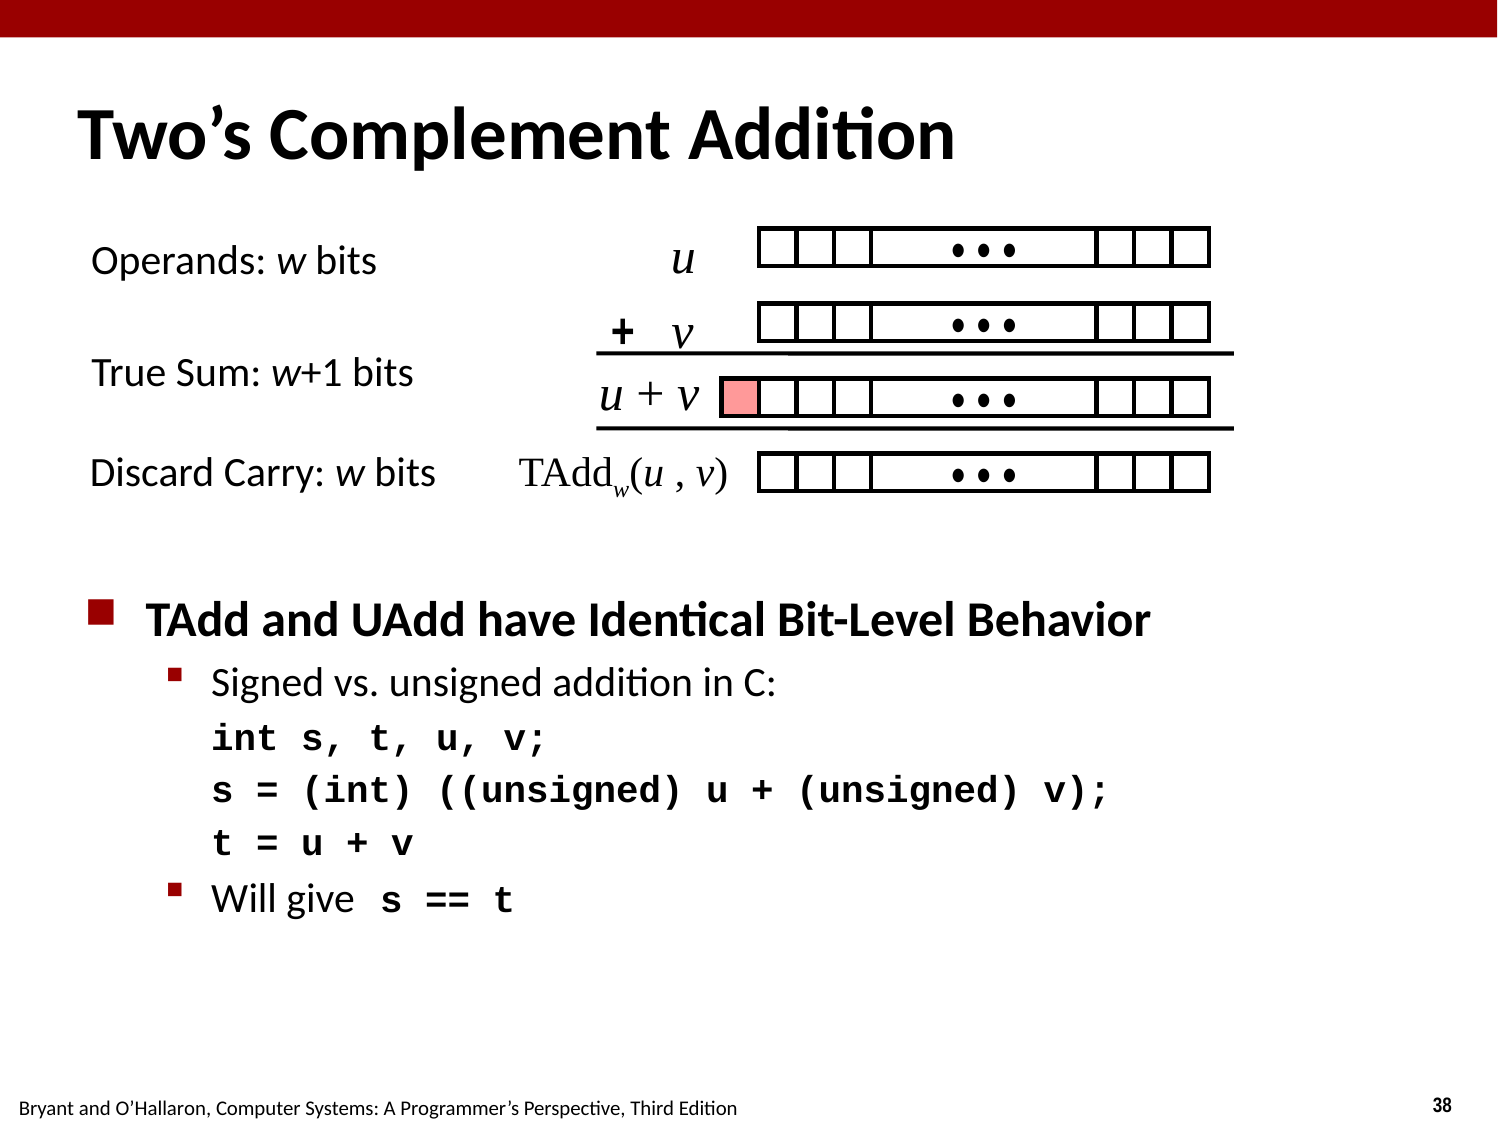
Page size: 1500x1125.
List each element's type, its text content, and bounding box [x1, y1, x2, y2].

text_box + [595, 290, 650, 353]
text_box Operands: w bits [76, 224, 393, 290]
text_box u + v [584, 353, 715, 429]
text_box Discard Carry: w bits [75, 437, 503, 503]
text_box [758, 453, 1210, 492]
list TAdd and UAdd have Identical Bit-Level Behavior Signed vs. unsigned addition in C: int s, t, u, v; s = (int) ((unsigned) u + (unsigned) v); t = u + v Will give s == t [74, 579, 1374, 948]
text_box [721, 378, 1210, 417]
text_box u [656, 215, 711, 291]
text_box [758, 228, 1210, 267]
text_box v [656, 290, 709, 353]
title Two’s Complement Addition [62, 83, 1289, 176]
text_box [758, 303, 1210, 342]
text_box TAddw(u , v) [503, 437, 743, 510]
text_box True Sum: w+1 bits [76, 337, 430, 403]
